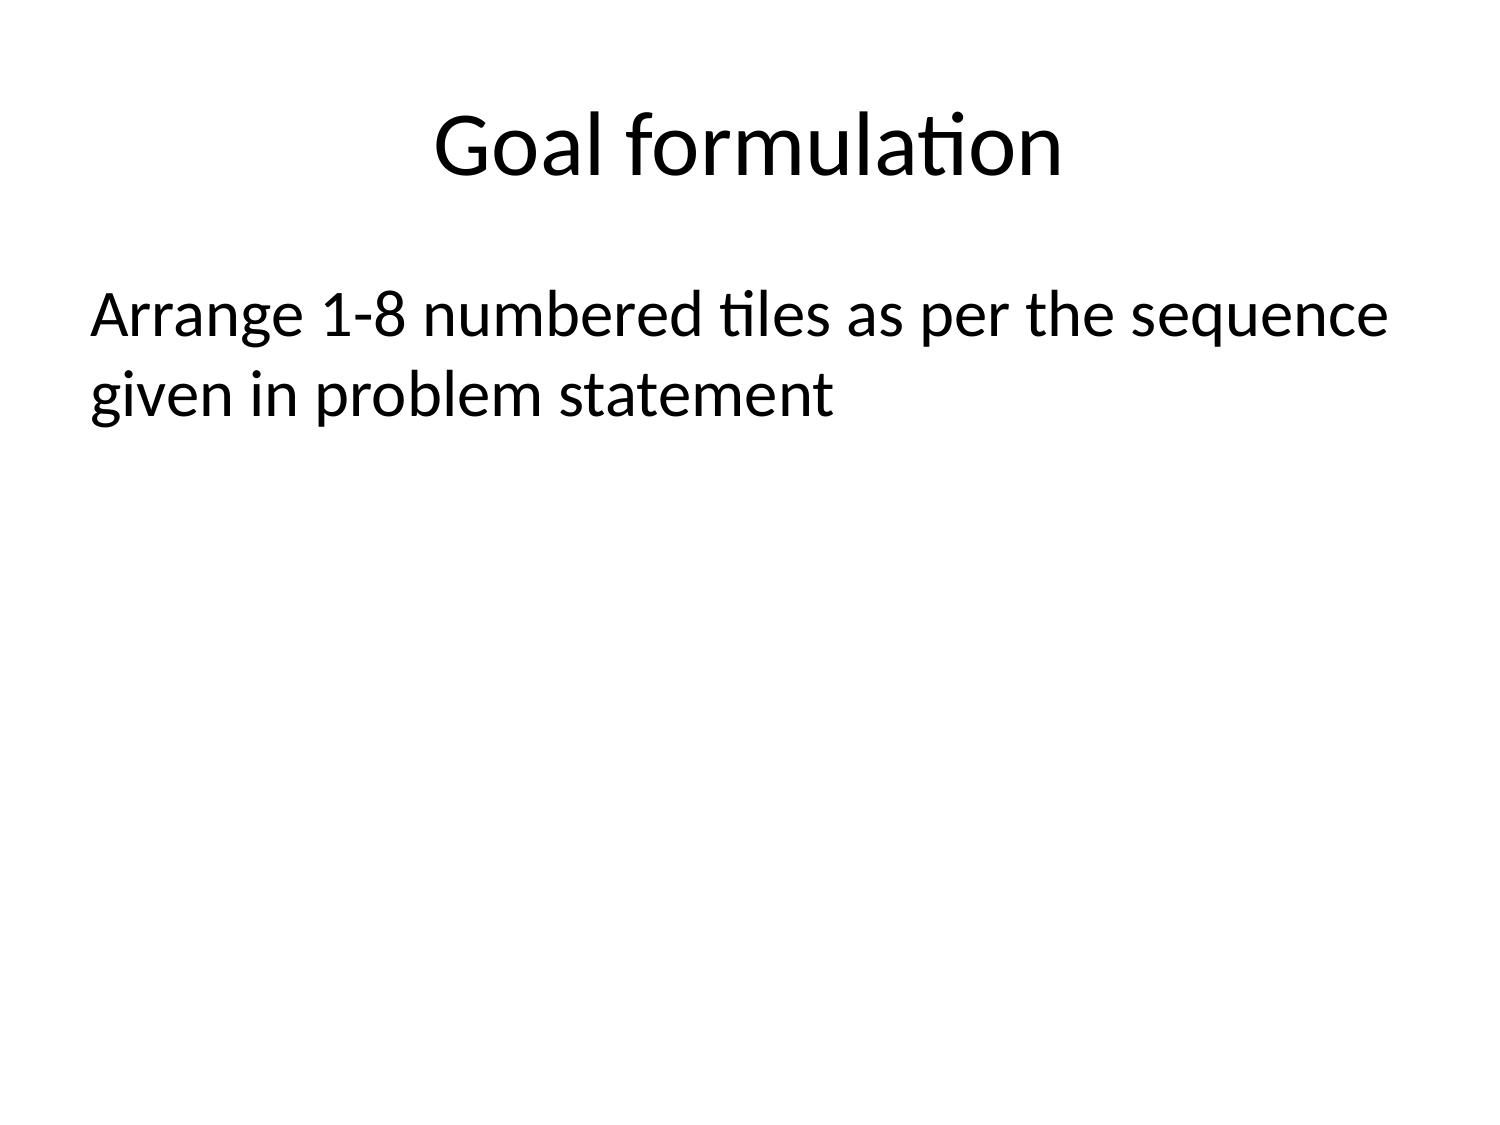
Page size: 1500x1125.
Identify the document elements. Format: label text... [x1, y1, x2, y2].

title Goal formulation [75, 45, 1425, 233]
list Arrange 1-8 numbered tiles as per the sequence given in problem statement [75, 262, 1425, 1005]
